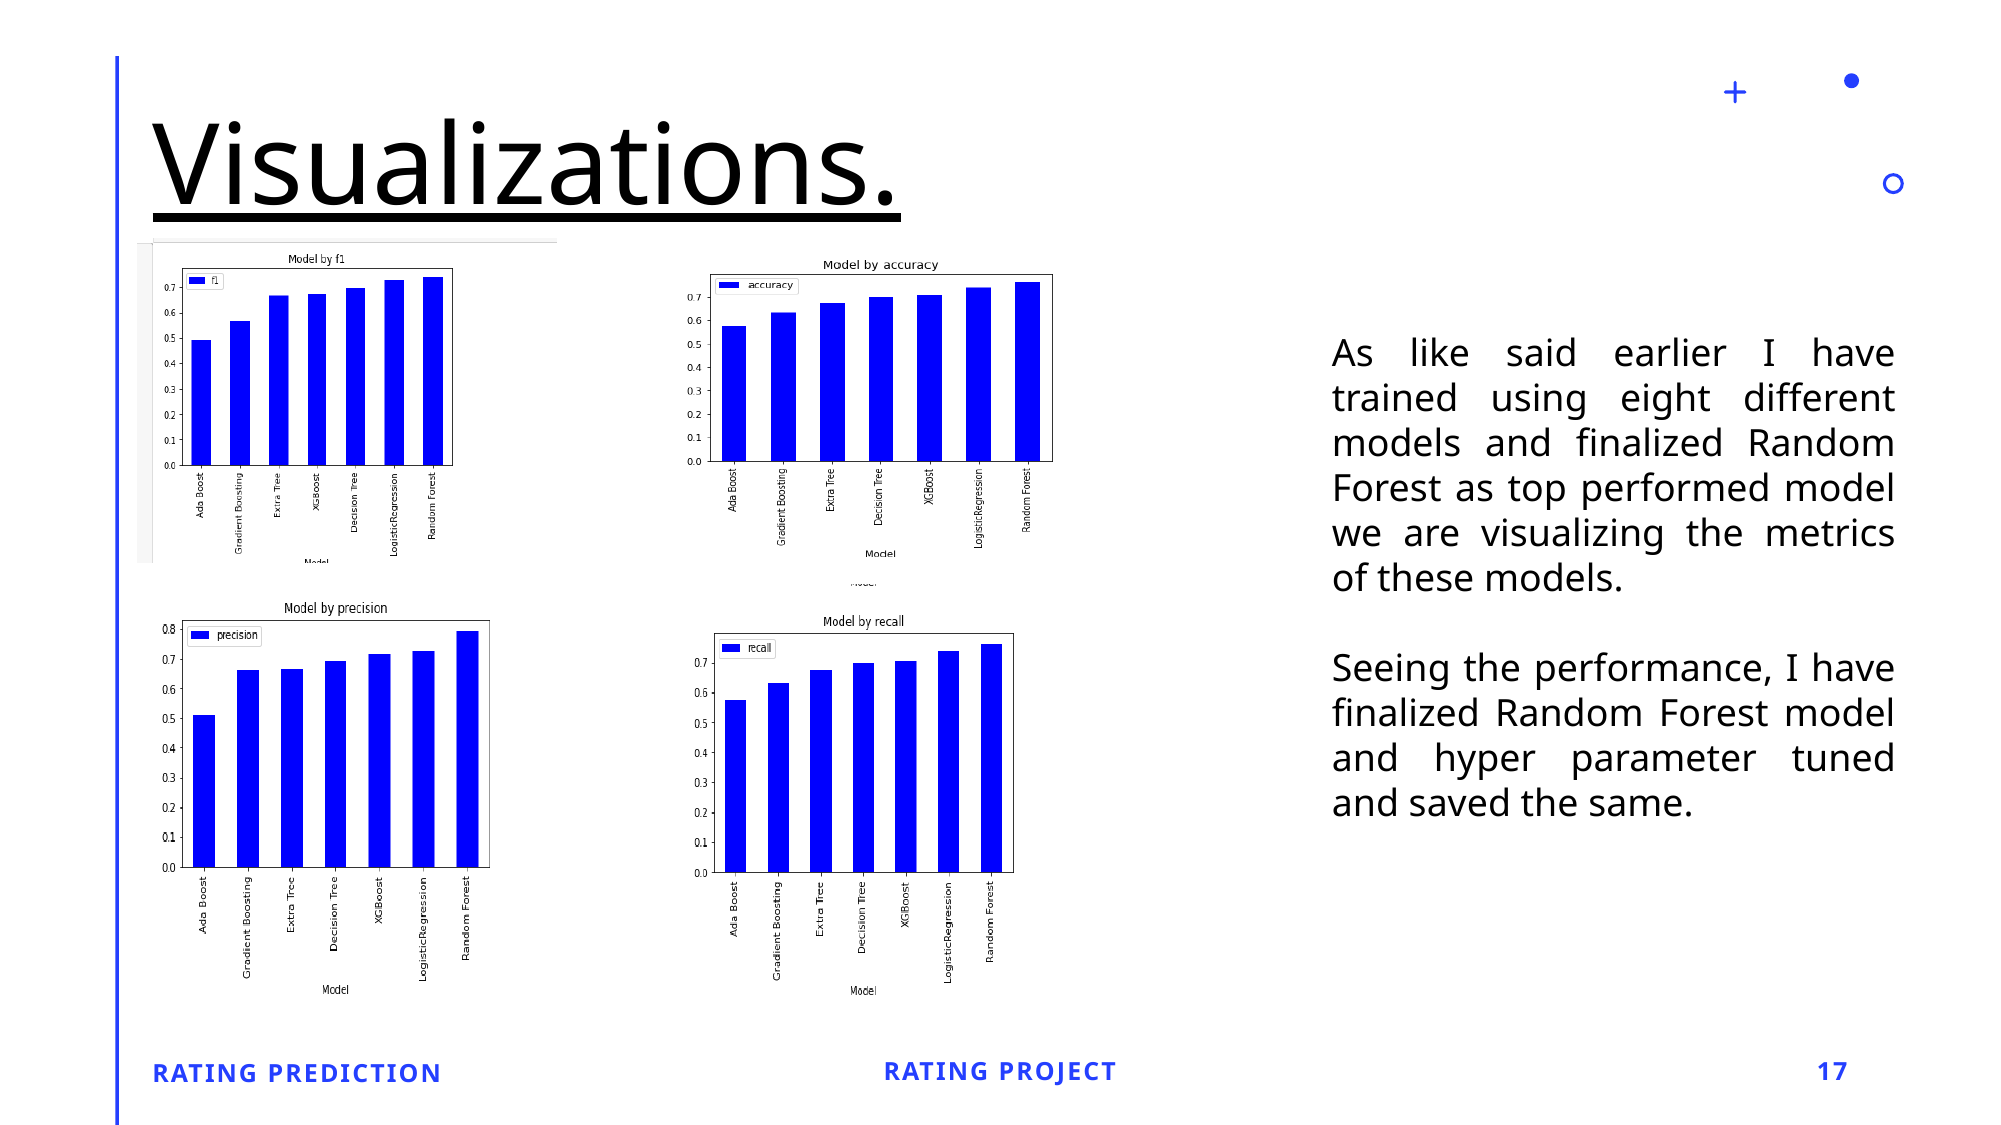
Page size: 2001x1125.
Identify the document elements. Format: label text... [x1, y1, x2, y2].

picture [662, 584, 1106, 1000]
picture [662, 238, 1106, 563]
picture [136, 584, 556, 1000]
text_box As like said earlier I have trained using eight different models and finalized Random Forest as top performed model we are visualizing the metrics of these models. Seeing the performance, I have finalized Random Forest model and hyper parameter tuned and saved the same. [1317, 321, 1911, 832]
footer Rating project [662, 1042, 1338, 1103]
slide_number Rating Prediction [137, 1042, 588, 1103]
slide_number 17 [1412, 1042, 1863, 1103]
title Visualizations. [137, 59, 1863, 278]
picture [137, 238, 557, 563]
